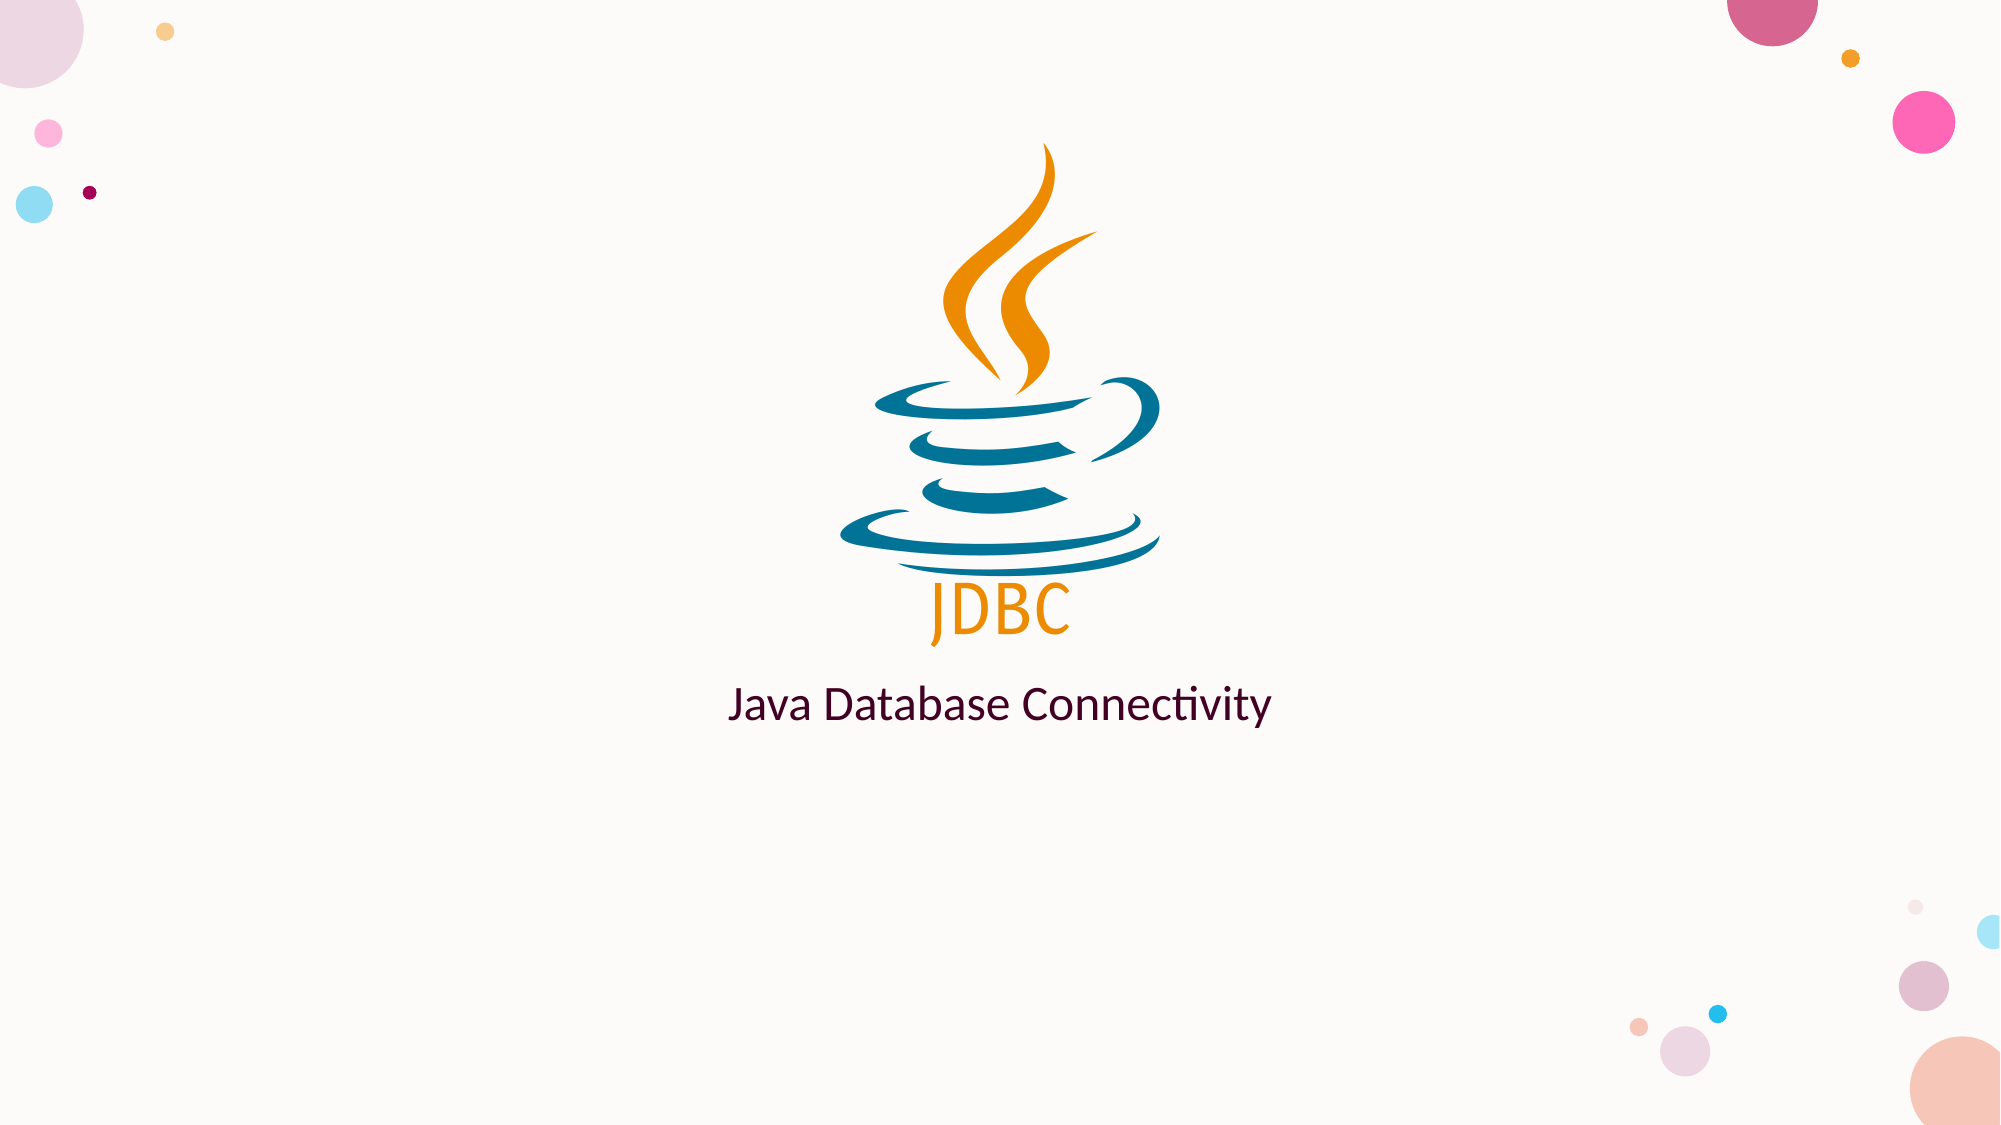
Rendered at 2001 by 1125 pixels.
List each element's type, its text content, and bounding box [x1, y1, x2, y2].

picture [837, 139, 1163, 650]
subtitle Java Database Connectivity [247, 670, 1753, 740]
